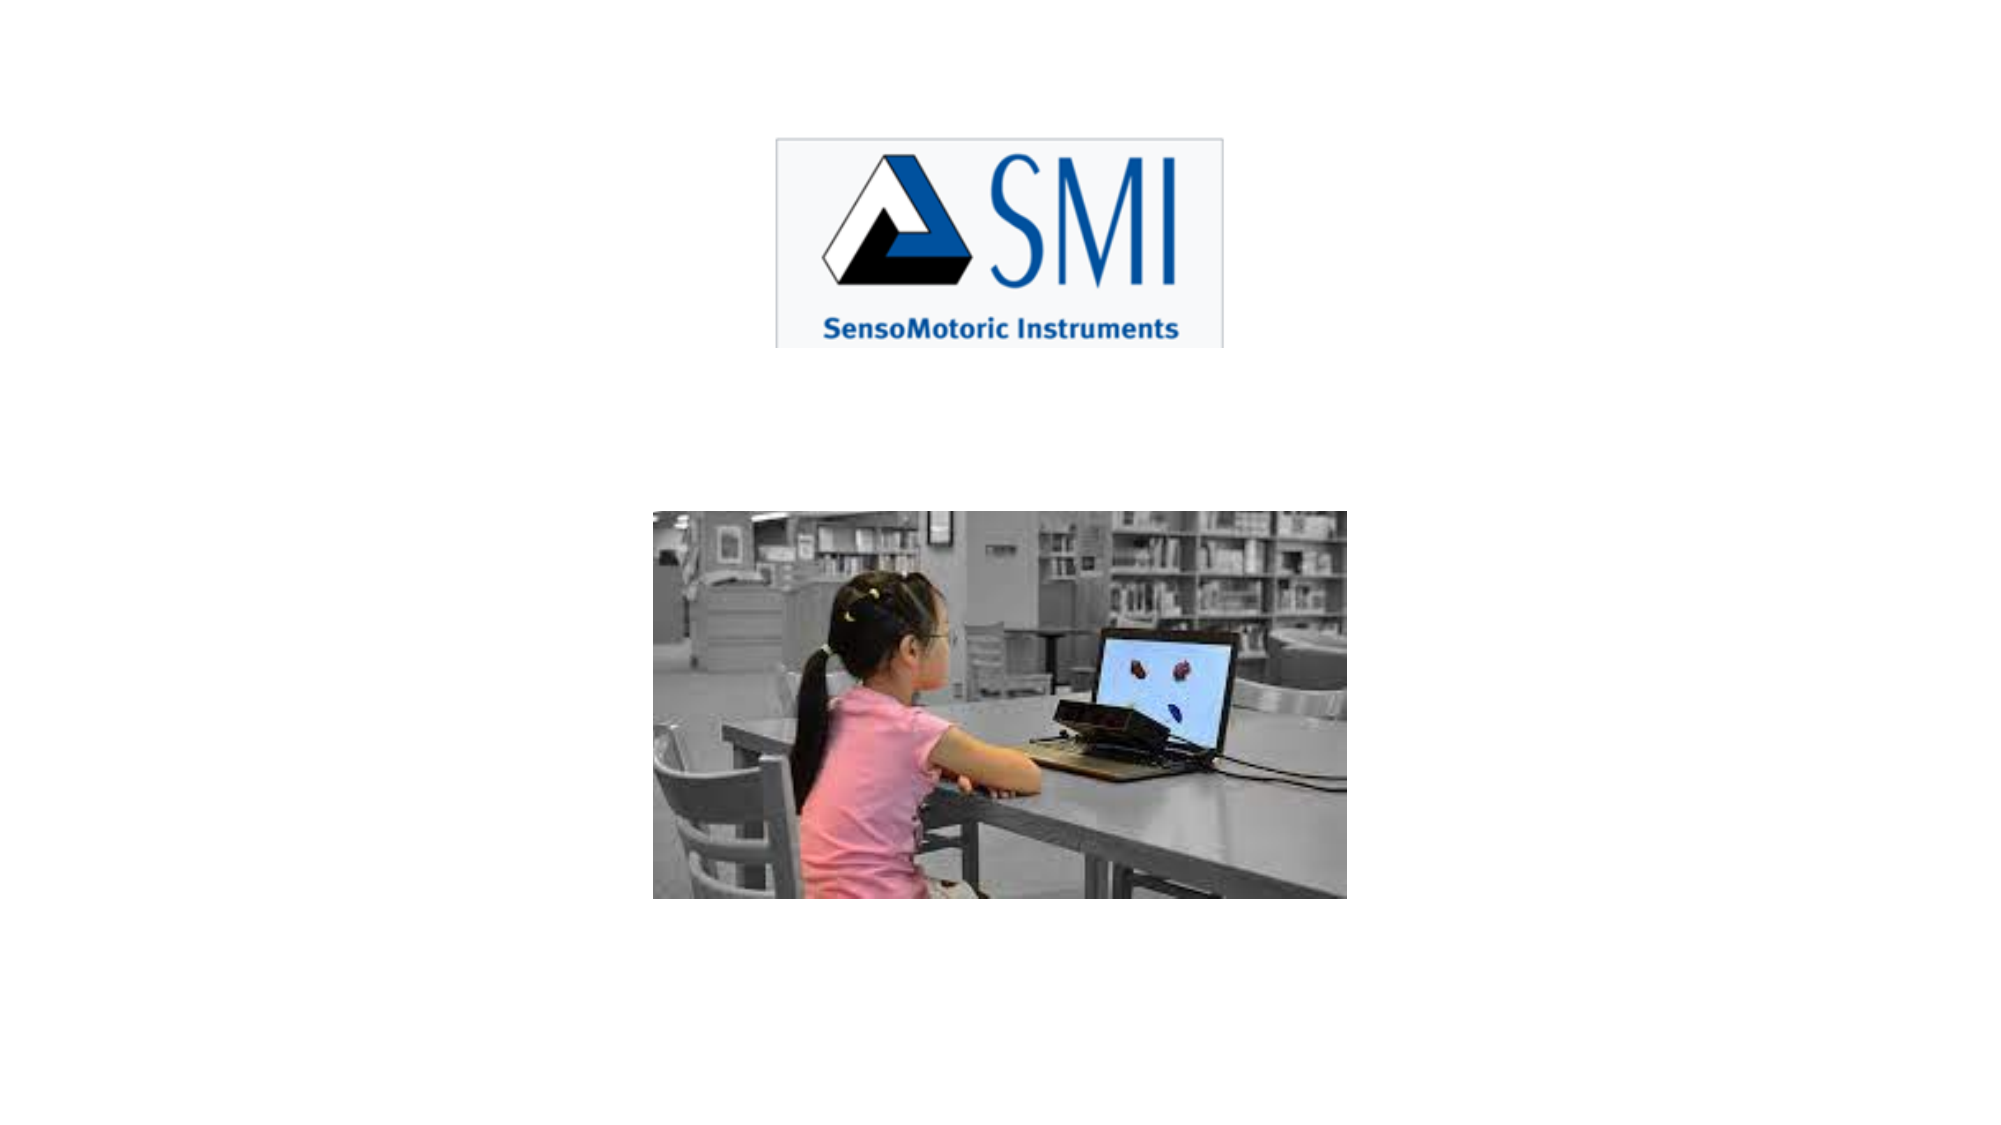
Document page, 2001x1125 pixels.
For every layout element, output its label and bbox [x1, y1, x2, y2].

picture [653, 511, 1347, 899]
picture [771, 133, 1229, 348]
